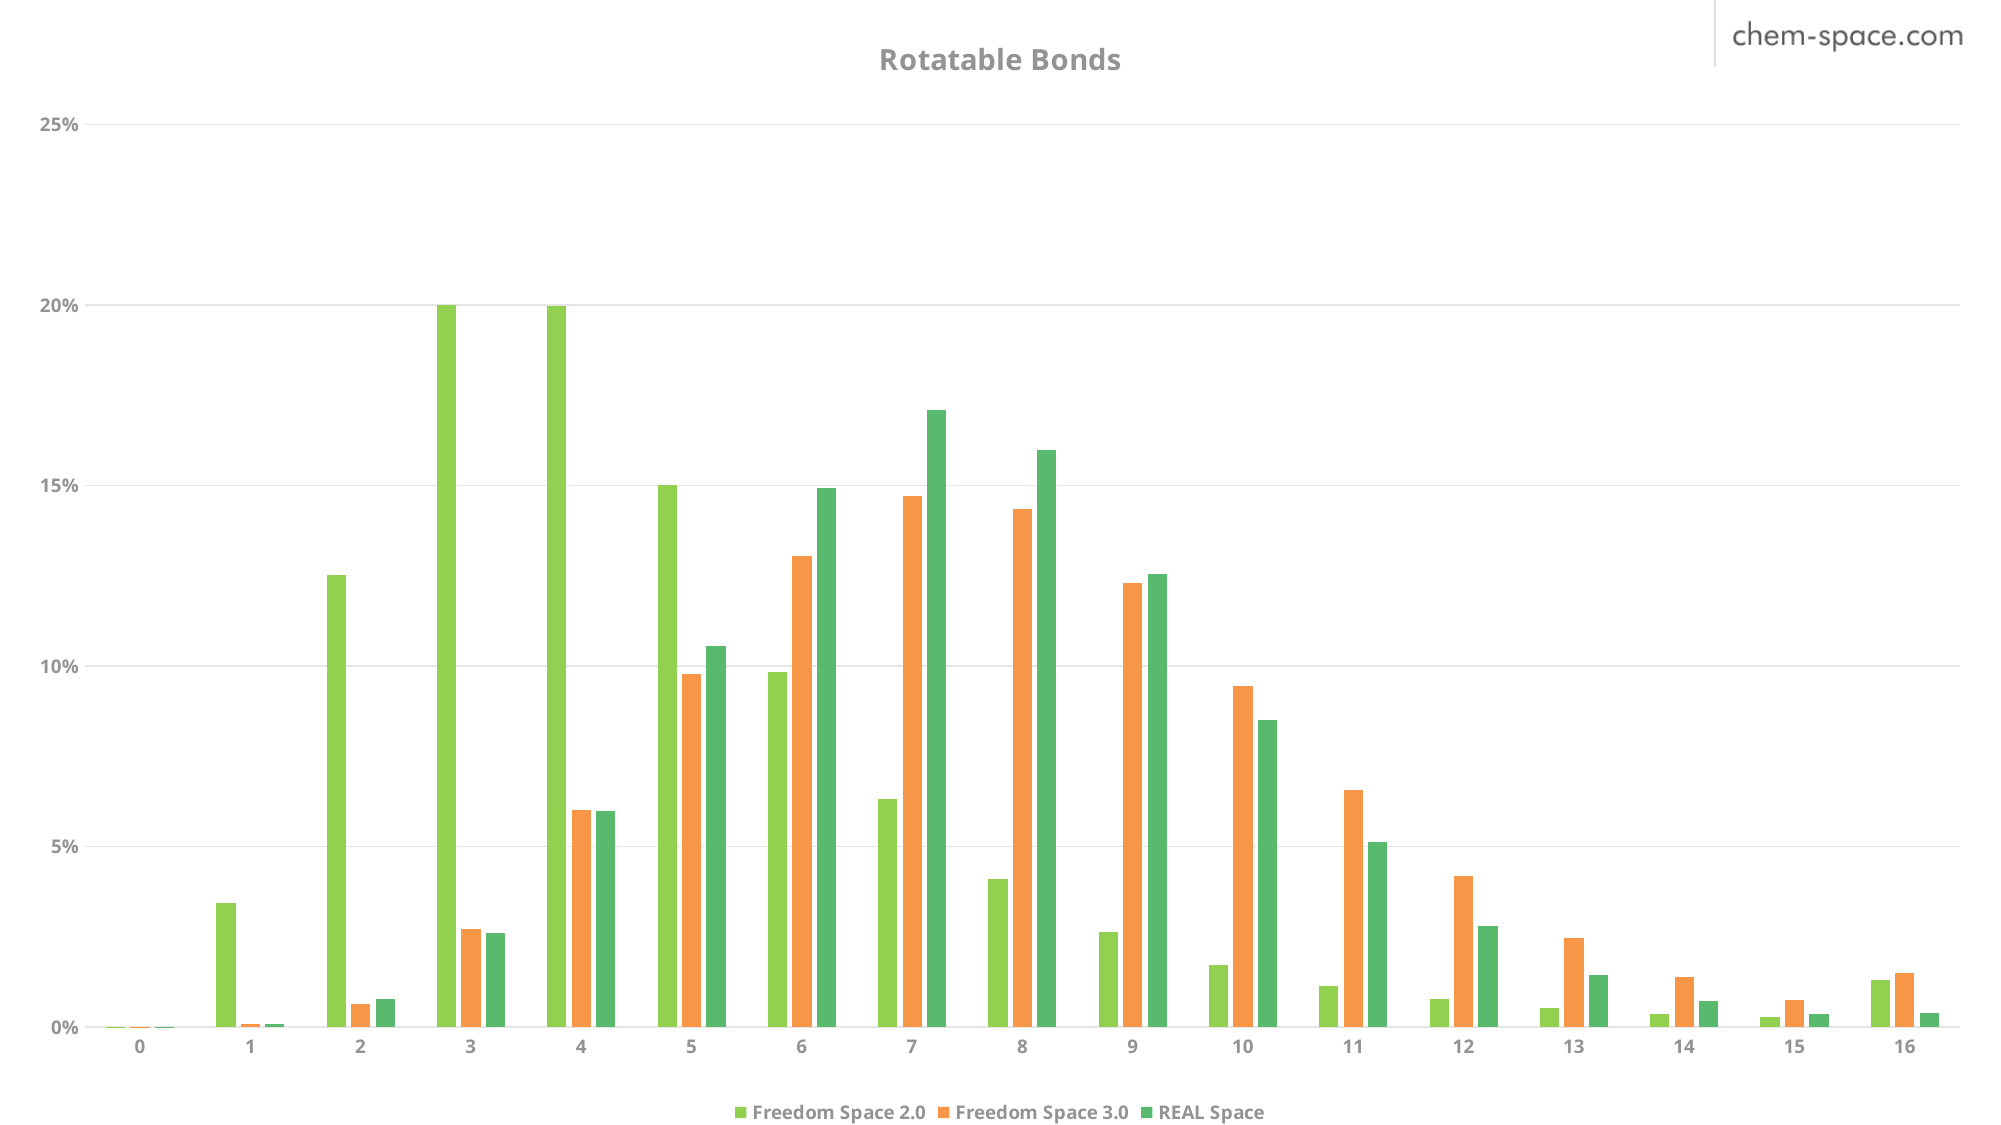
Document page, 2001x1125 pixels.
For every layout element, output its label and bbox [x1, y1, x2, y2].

chart [0, 0, 2000, 1125]
